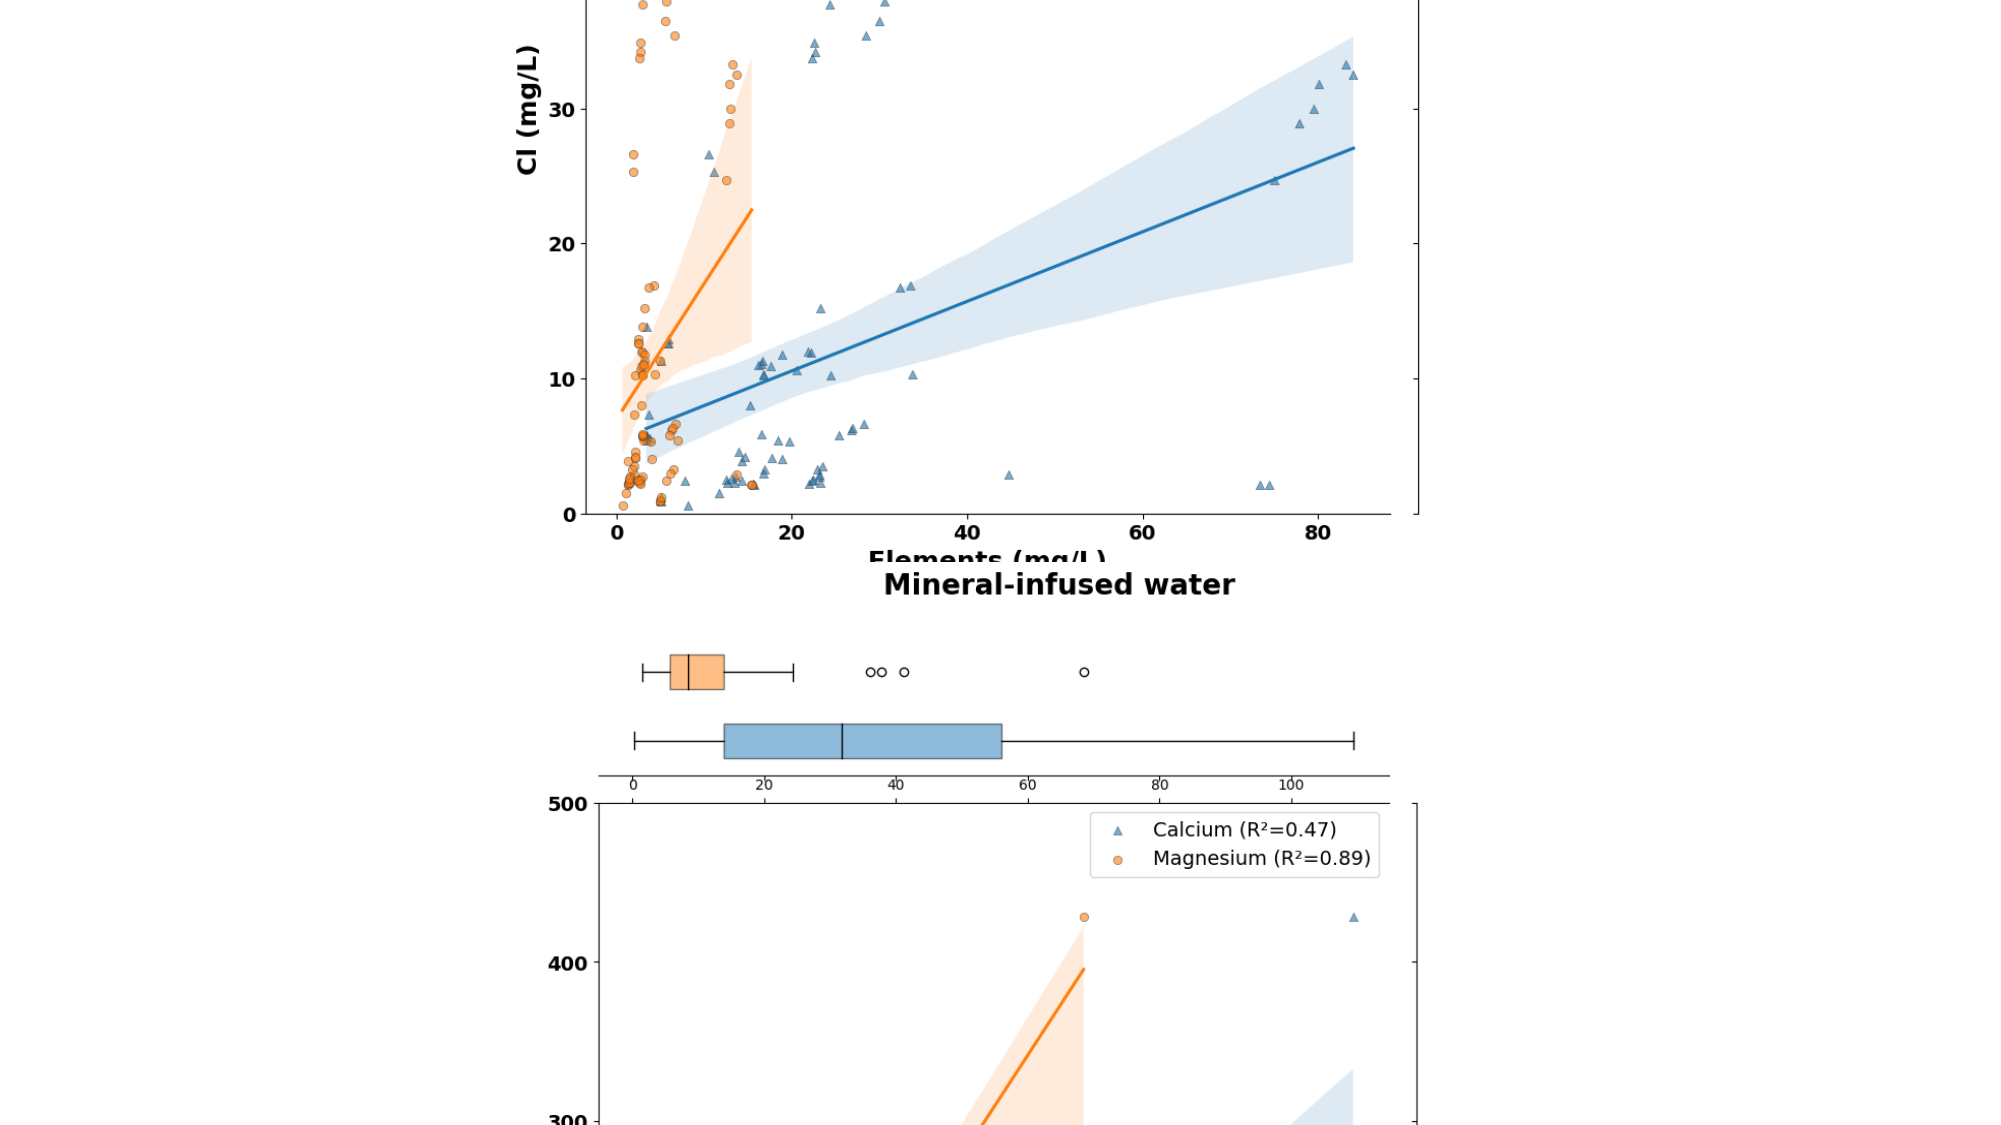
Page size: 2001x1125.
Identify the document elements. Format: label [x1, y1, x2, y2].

picture [507, 0, 1424, 1125]
